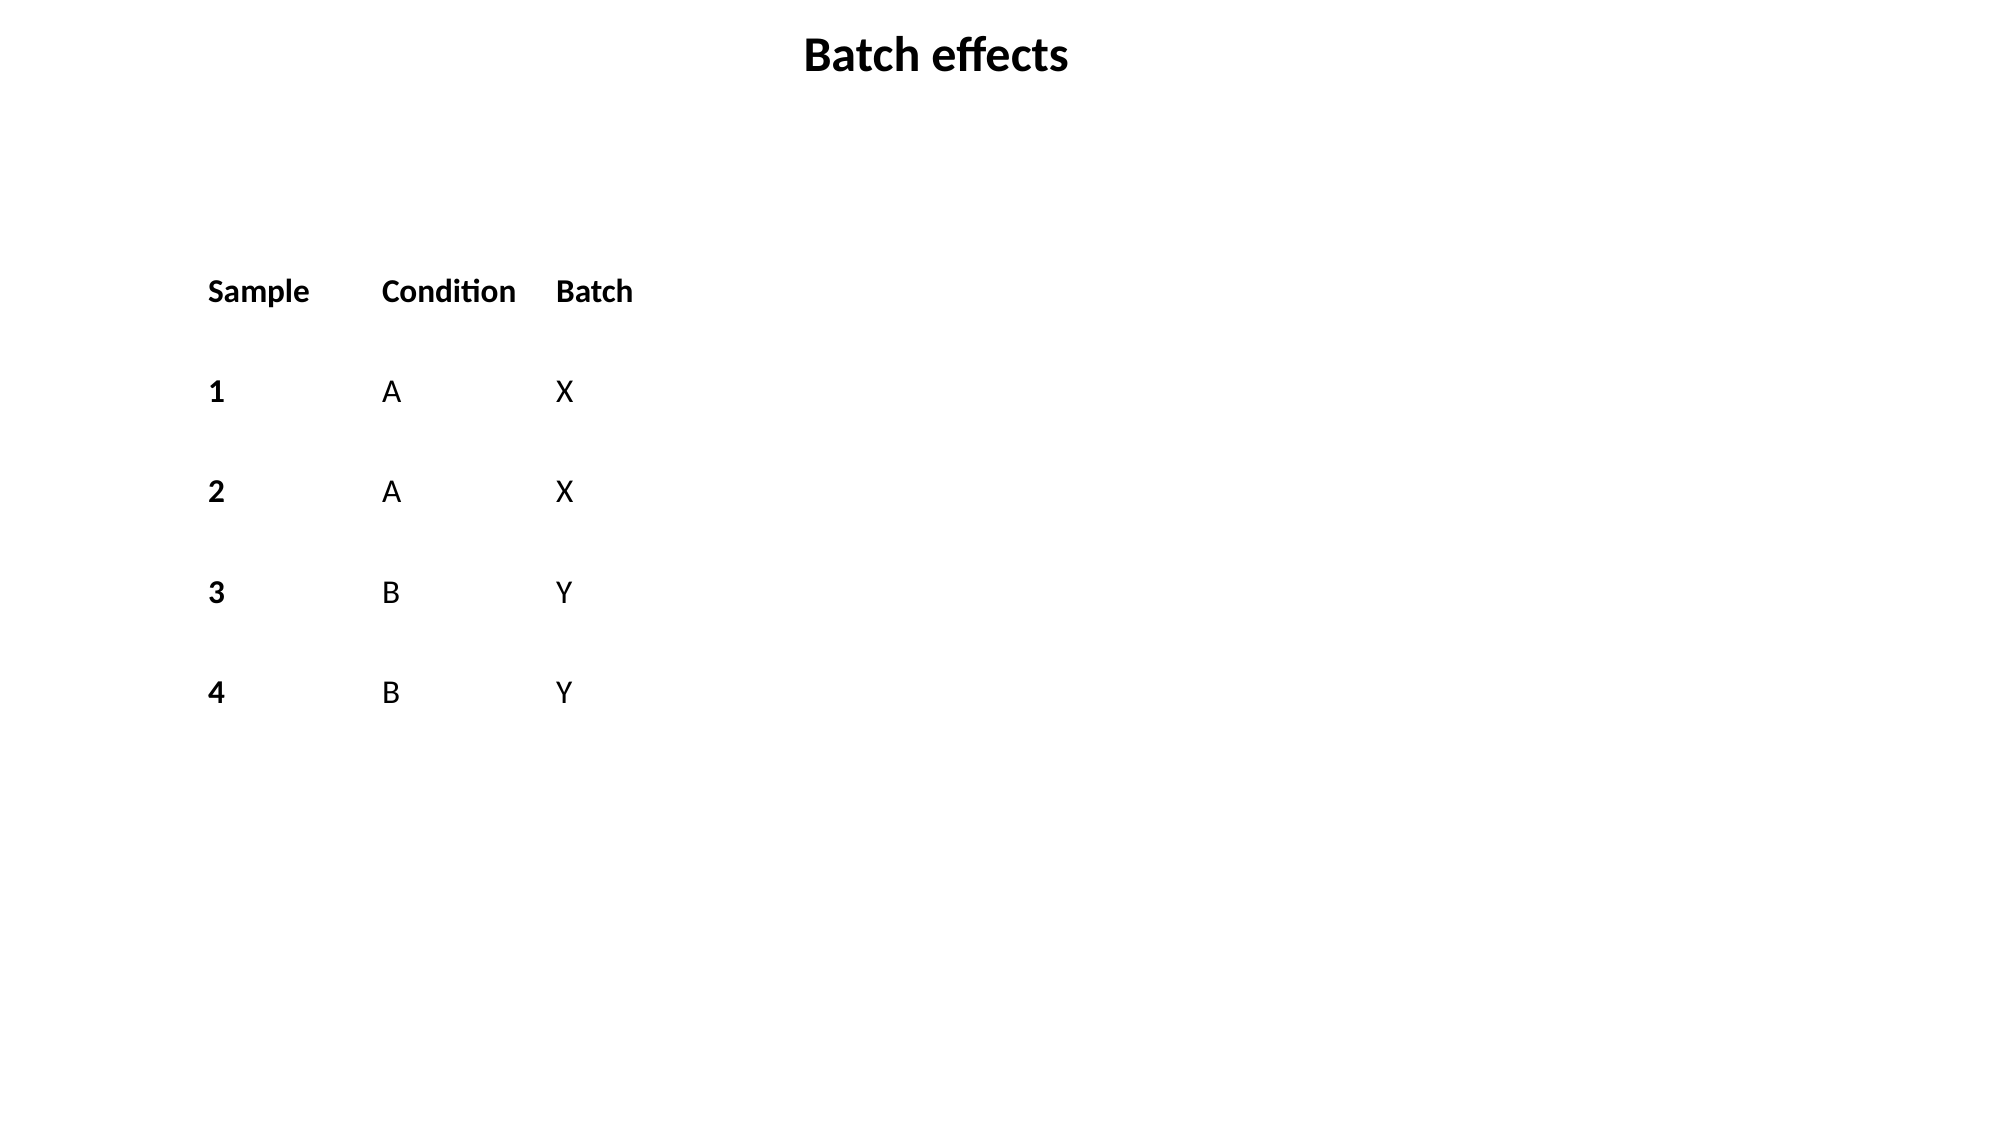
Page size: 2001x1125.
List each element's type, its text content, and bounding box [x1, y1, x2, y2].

table_cell 4 [204, 645, 378, 745]
table_cell X [552, 344, 726, 445]
text_box Batch effects [799, 17, 1074, 86]
table_cell A [378, 445, 552, 545]
table_cell 1 [204, 344, 378, 445]
table_header Sample [204, 244, 378, 344]
table_cell B [378, 645, 552, 745]
table_cell A [378, 344, 552, 445]
table_header Batch [552, 244, 726, 344]
table_cell Y [552, 545, 726, 645]
table_header Condition [378, 244, 552, 344]
table_cell 2 [204, 445, 378, 545]
table_cell B [378, 545, 552, 645]
table_cell 3 [204, 545, 378, 645]
table_cell X [552, 445, 726, 545]
table_cell Y [552, 645, 726, 745]
